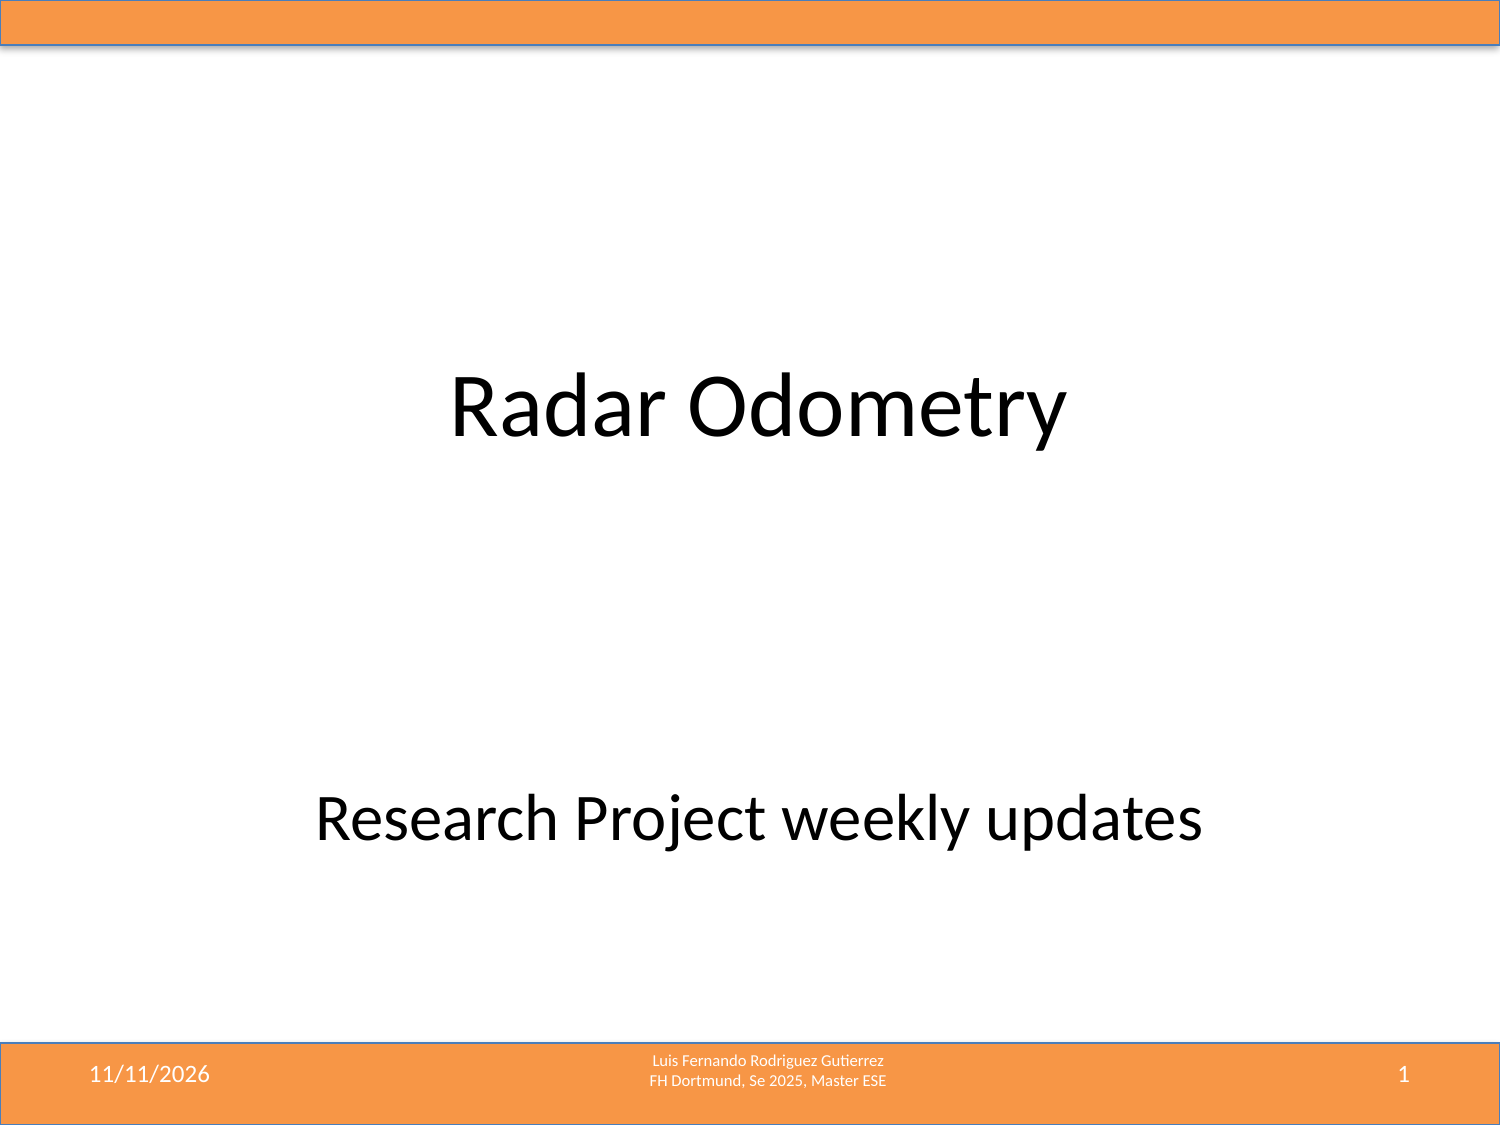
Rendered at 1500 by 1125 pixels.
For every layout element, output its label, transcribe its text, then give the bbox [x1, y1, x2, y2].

title Radar Odometry [121, 237, 1397, 563]
slide_number 1 [1074, 1042, 1425, 1103]
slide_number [73, 1042, 424, 1103]
subtitle Research Project weekly updates [234, 766, 1285, 961]
